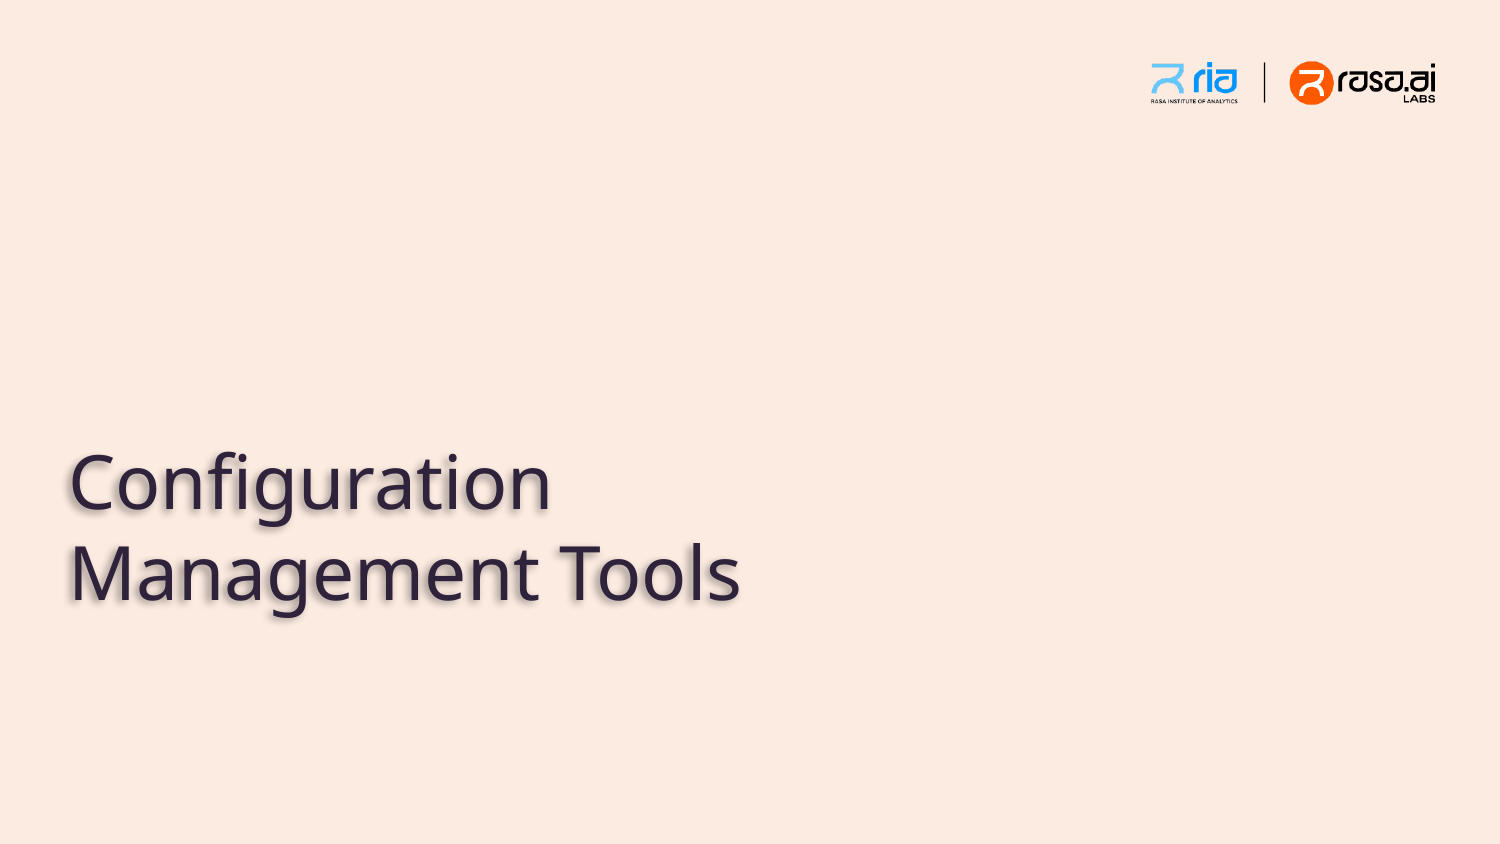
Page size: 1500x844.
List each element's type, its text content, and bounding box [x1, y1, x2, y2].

title Configuration Management Tools [65, 432, 888, 616]
picture [1149, 59, 1435, 105]
